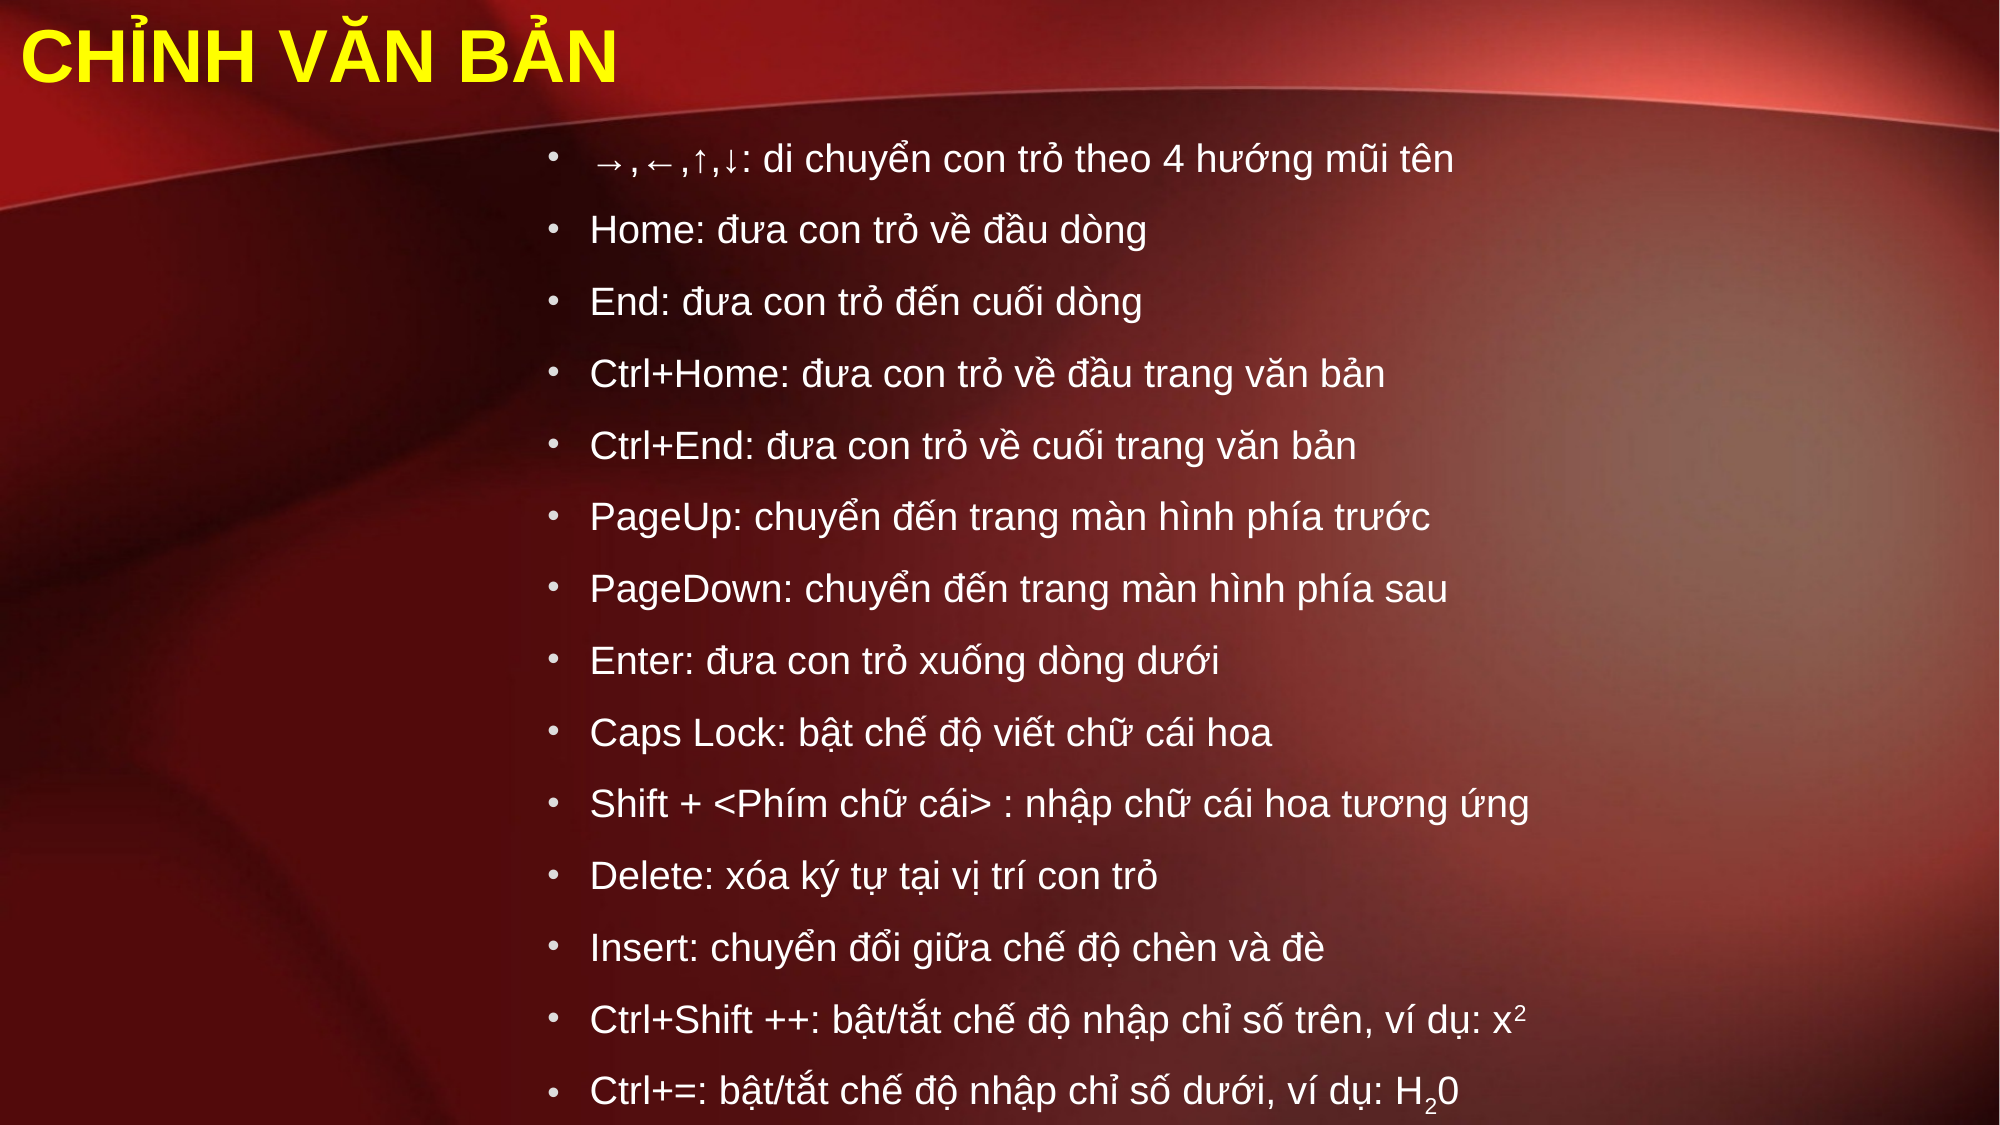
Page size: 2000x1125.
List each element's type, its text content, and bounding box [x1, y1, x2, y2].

list →,←,↑,↓: di chuyển con trỏ theo 4 hướng mũi tên Home: đưa con trỏ về đầu dòng End: đưa con trỏ đến cuối dòng Ctrl+Home: đưa con trỏ về đầu trang văn bản Ctrl+End: đưa con trỏ về cuối trang văn bản PageUp: chuyển đến trang màn hình phía trước PageDown: chuyển đến trang màn hình phía sau Enter: đưa con trỏ xuống dòng dưới Caps Lock: bật chế độ viết chữ cái hoa Shift + <Phím chữ cái> : nhập chữ cái hoa tương ứng Delete: xóa ký tự tại vị trí con trỏ Insert: chuyển đổi giữa chế độ chèn và đè Ctrl+Shift ++: bật/tắt chế độ nhập chỉ số trên, ví dụ: x2 Ctrl+=: bật/tắt chế độ nhập chỉ số dưới, ví dụ: H20 [527, 122, 1697, 1125]
title Chỉnh văn bản [0, 0, 1700, 107]
picture [0, 0, 2000, 1125]
